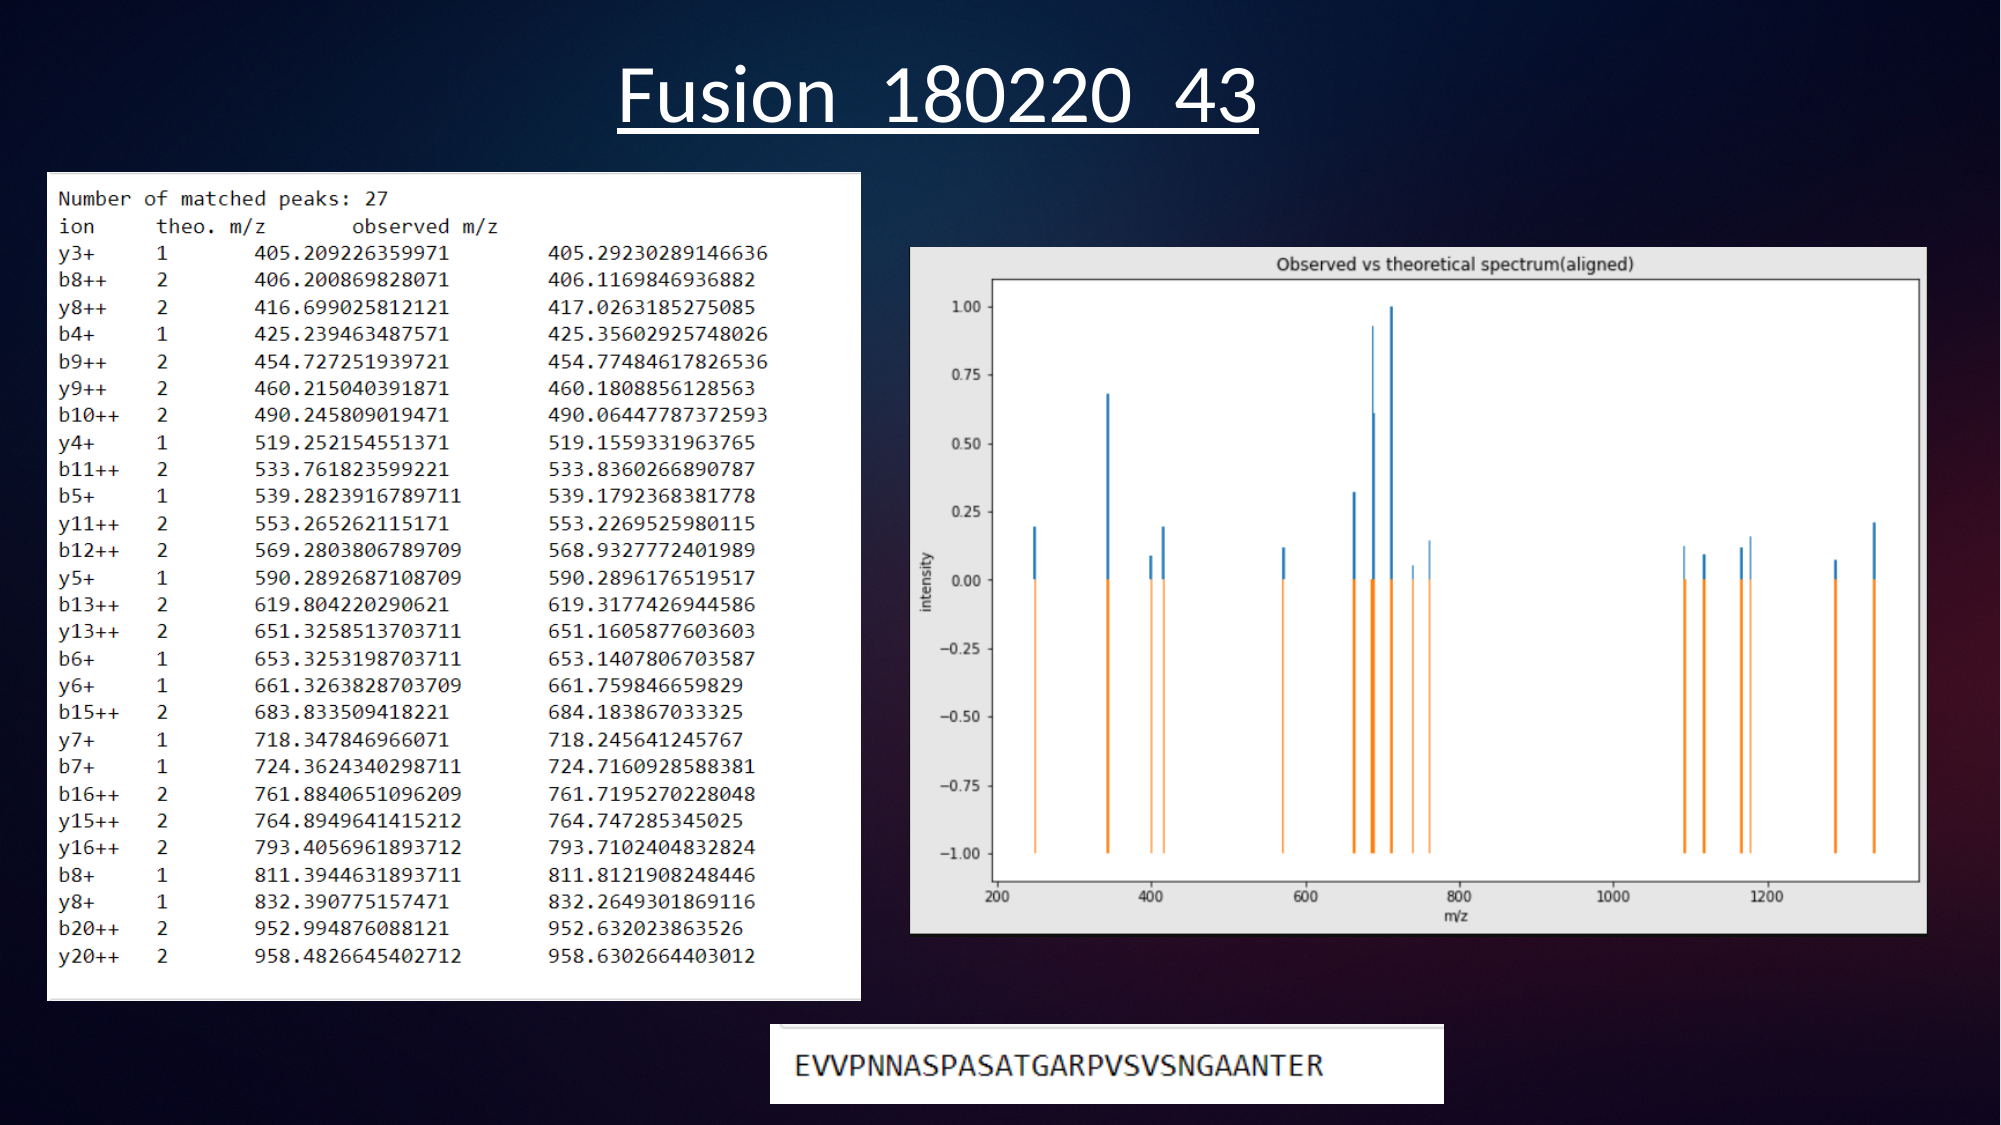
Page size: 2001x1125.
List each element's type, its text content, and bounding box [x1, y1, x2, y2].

picture [0, 0, 2001, 1125]
text_box Fusion_180220_43 [550, 32, 1326, 147]
